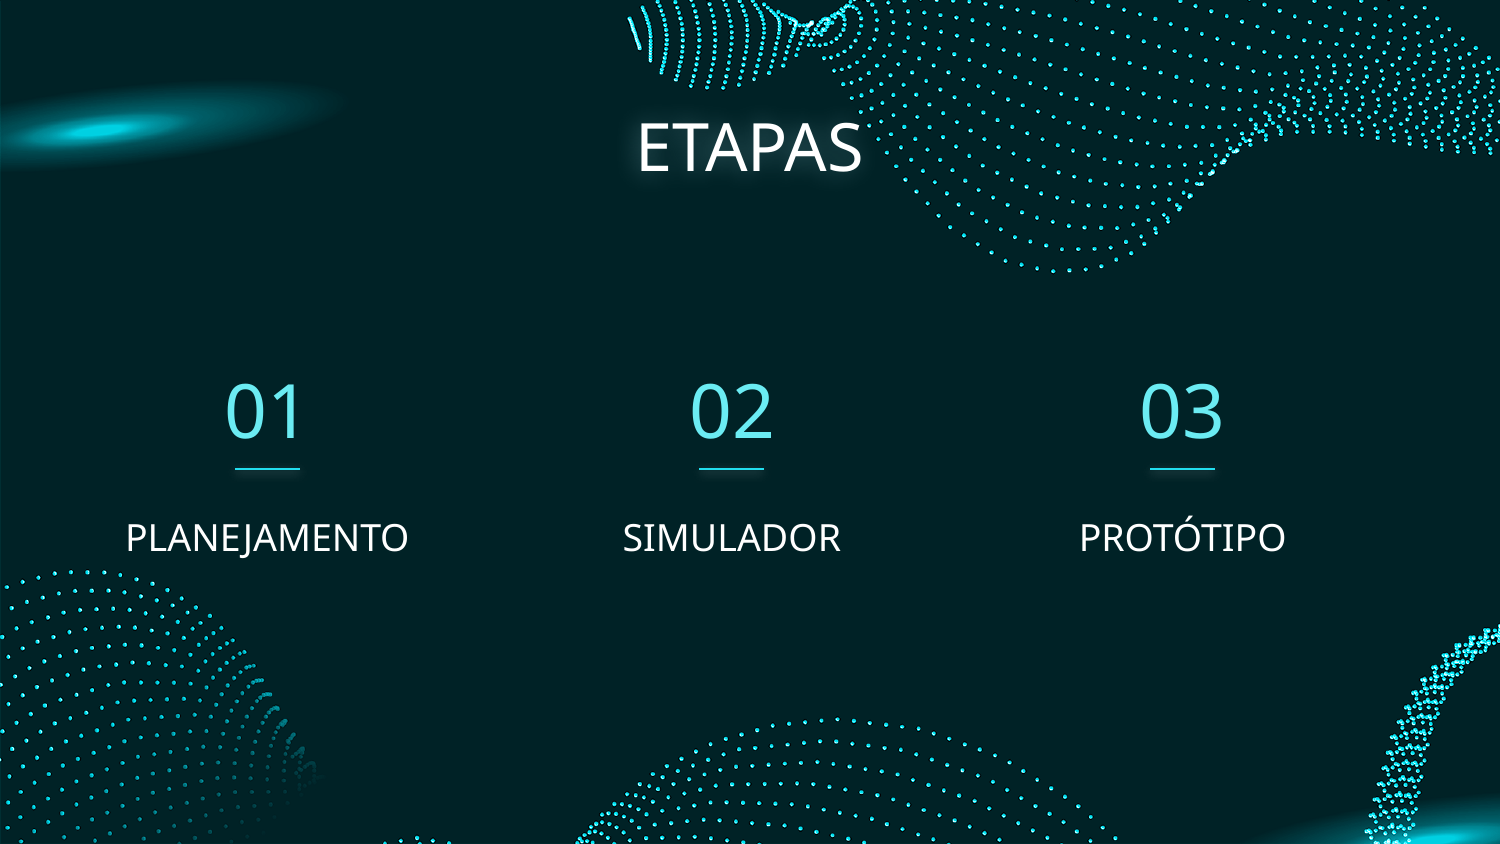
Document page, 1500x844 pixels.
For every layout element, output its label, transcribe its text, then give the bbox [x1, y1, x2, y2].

title 02 [563, 349, 903, 469]
title PROTÓTIPO [1013, 484, 1353, 574]
title 01 [97, 349, 437, 469]
title 03 [1013, 349, 1353, 469]
title PLANEJAMENTO [84, 484, 451, 574]
picture [0, 0, 1500, 844]
text_box ETAPAS [356, 94, 1143, 200]
title SIMULADOR [562, 484, 902, 574]
